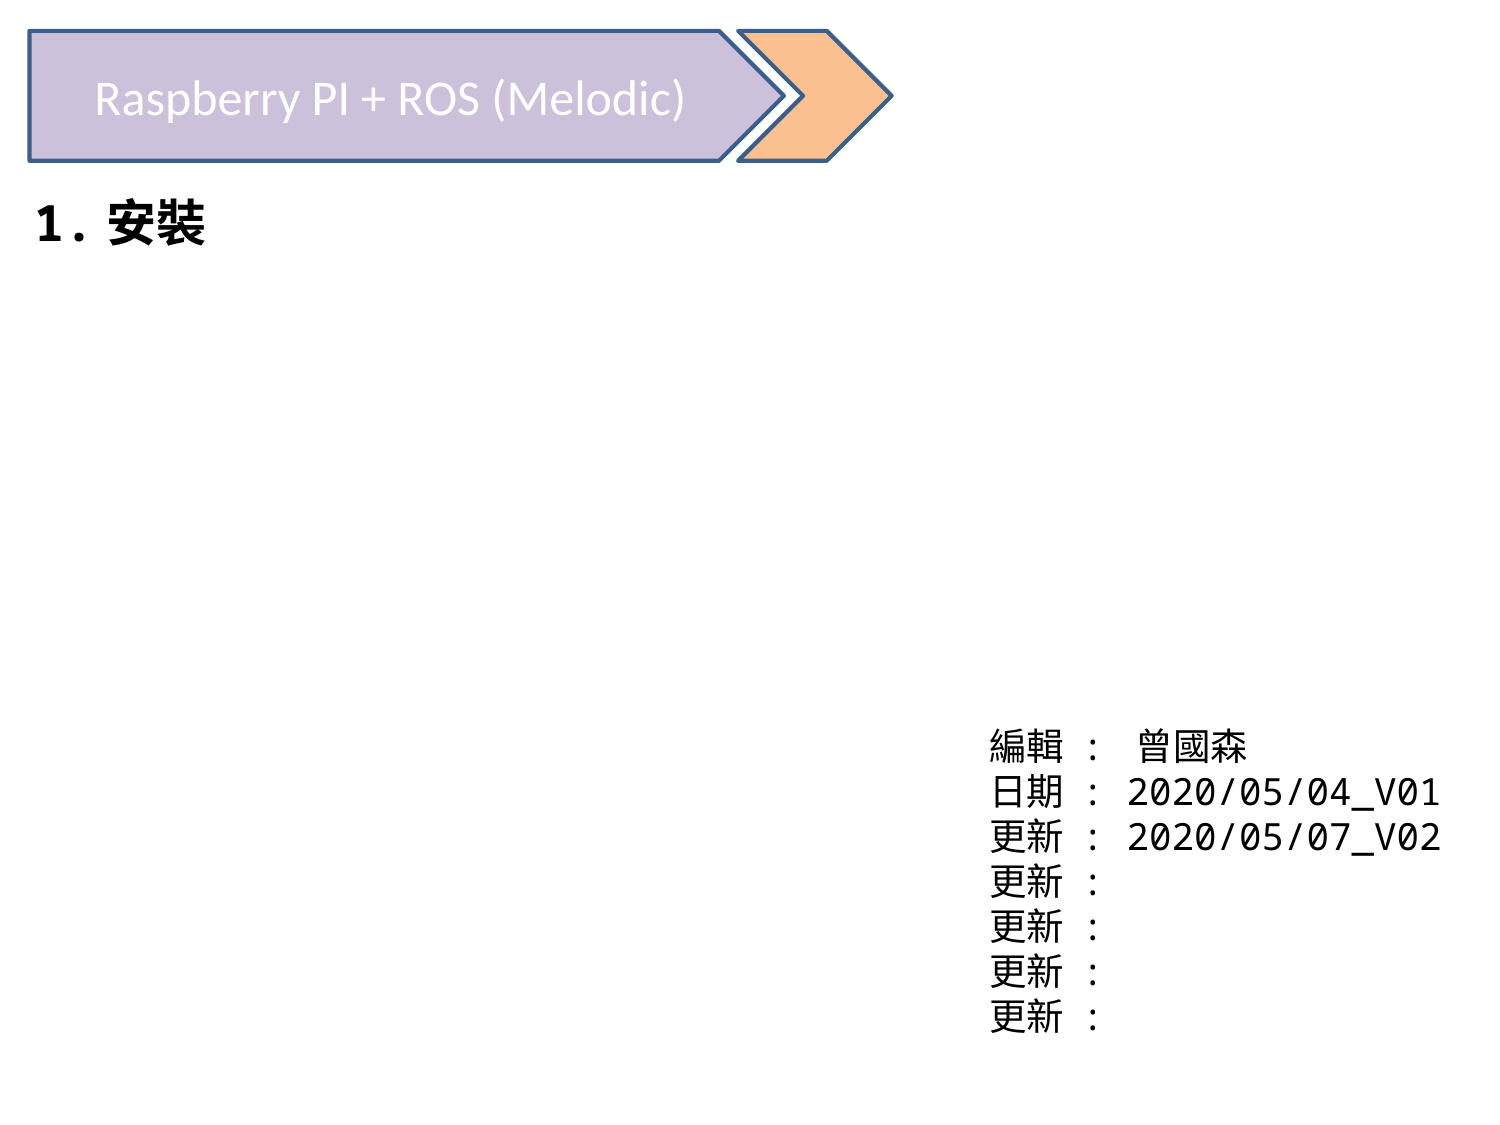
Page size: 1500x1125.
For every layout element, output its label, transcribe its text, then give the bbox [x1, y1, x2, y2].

text_box [736, 28, 894, 163]
text_box 編輯 : 曾國森 日期 : 2020/05/04_V01 更新 : 2020/05/07_V02 更新 : 更新 : 更新 : 更新 : [974, 715, 1459, 1046]
text_box 1.安裝 [19, 184, 221, 260]
text_box Raspberry PI + ROS (Melodic) [27, 28, 786, 163]
